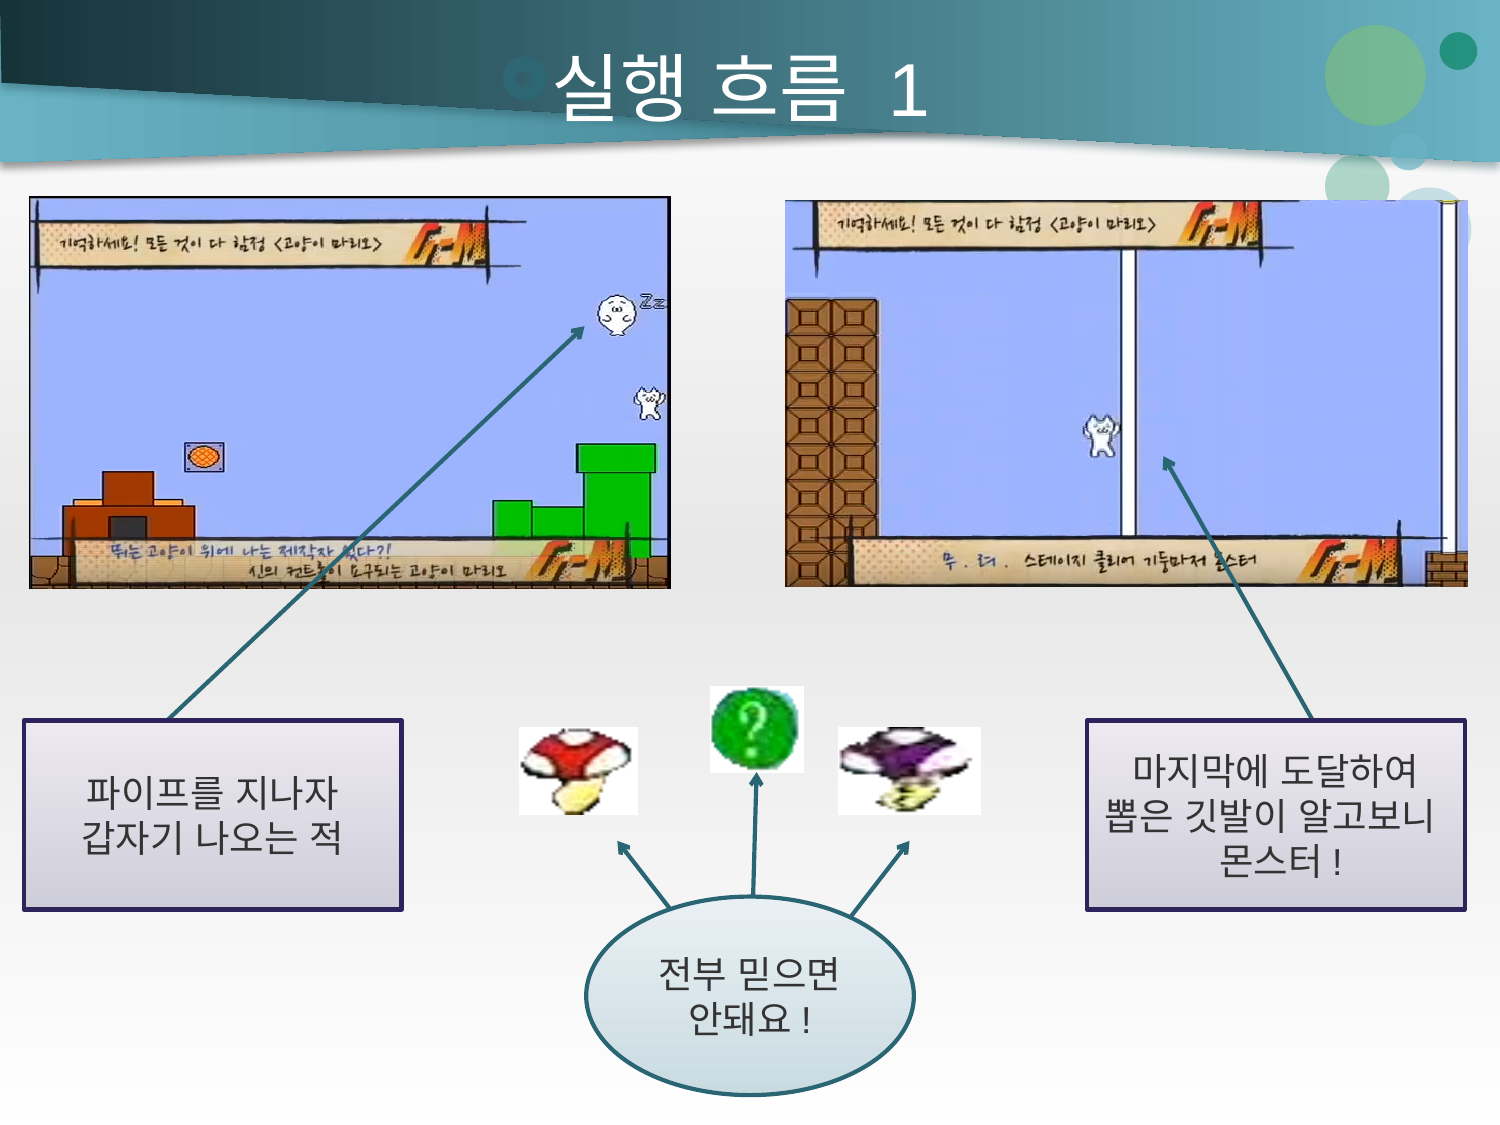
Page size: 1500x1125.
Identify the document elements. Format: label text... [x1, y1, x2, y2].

picture [708, 684, 805, 774]
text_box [1102, 513, 1378, 671]
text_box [600, 854, 741, 965]
text_box 실행 흐름 1 [437, 33, 945, 130]
picture [517, 726, 640, 817]
text_box 전부 믿으면 안돼요! [584, 894, 916, 1098]
text_box 파이프를 지나자 갑자기 나오는 적 [22, 718, 404, 912]
picture [837, 726, 982, 817]
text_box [649, 870, 786, 880]
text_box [786, 854, 927, 965]
picture [27, 194, 673, 591]
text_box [157, 324, 587, 730]
text_box 마지막에 도달하여 뽑은 깃발이 알고보니 몬스터! [1085, 718, 1467, 912]
picture [783, 199, 1470, 588]
